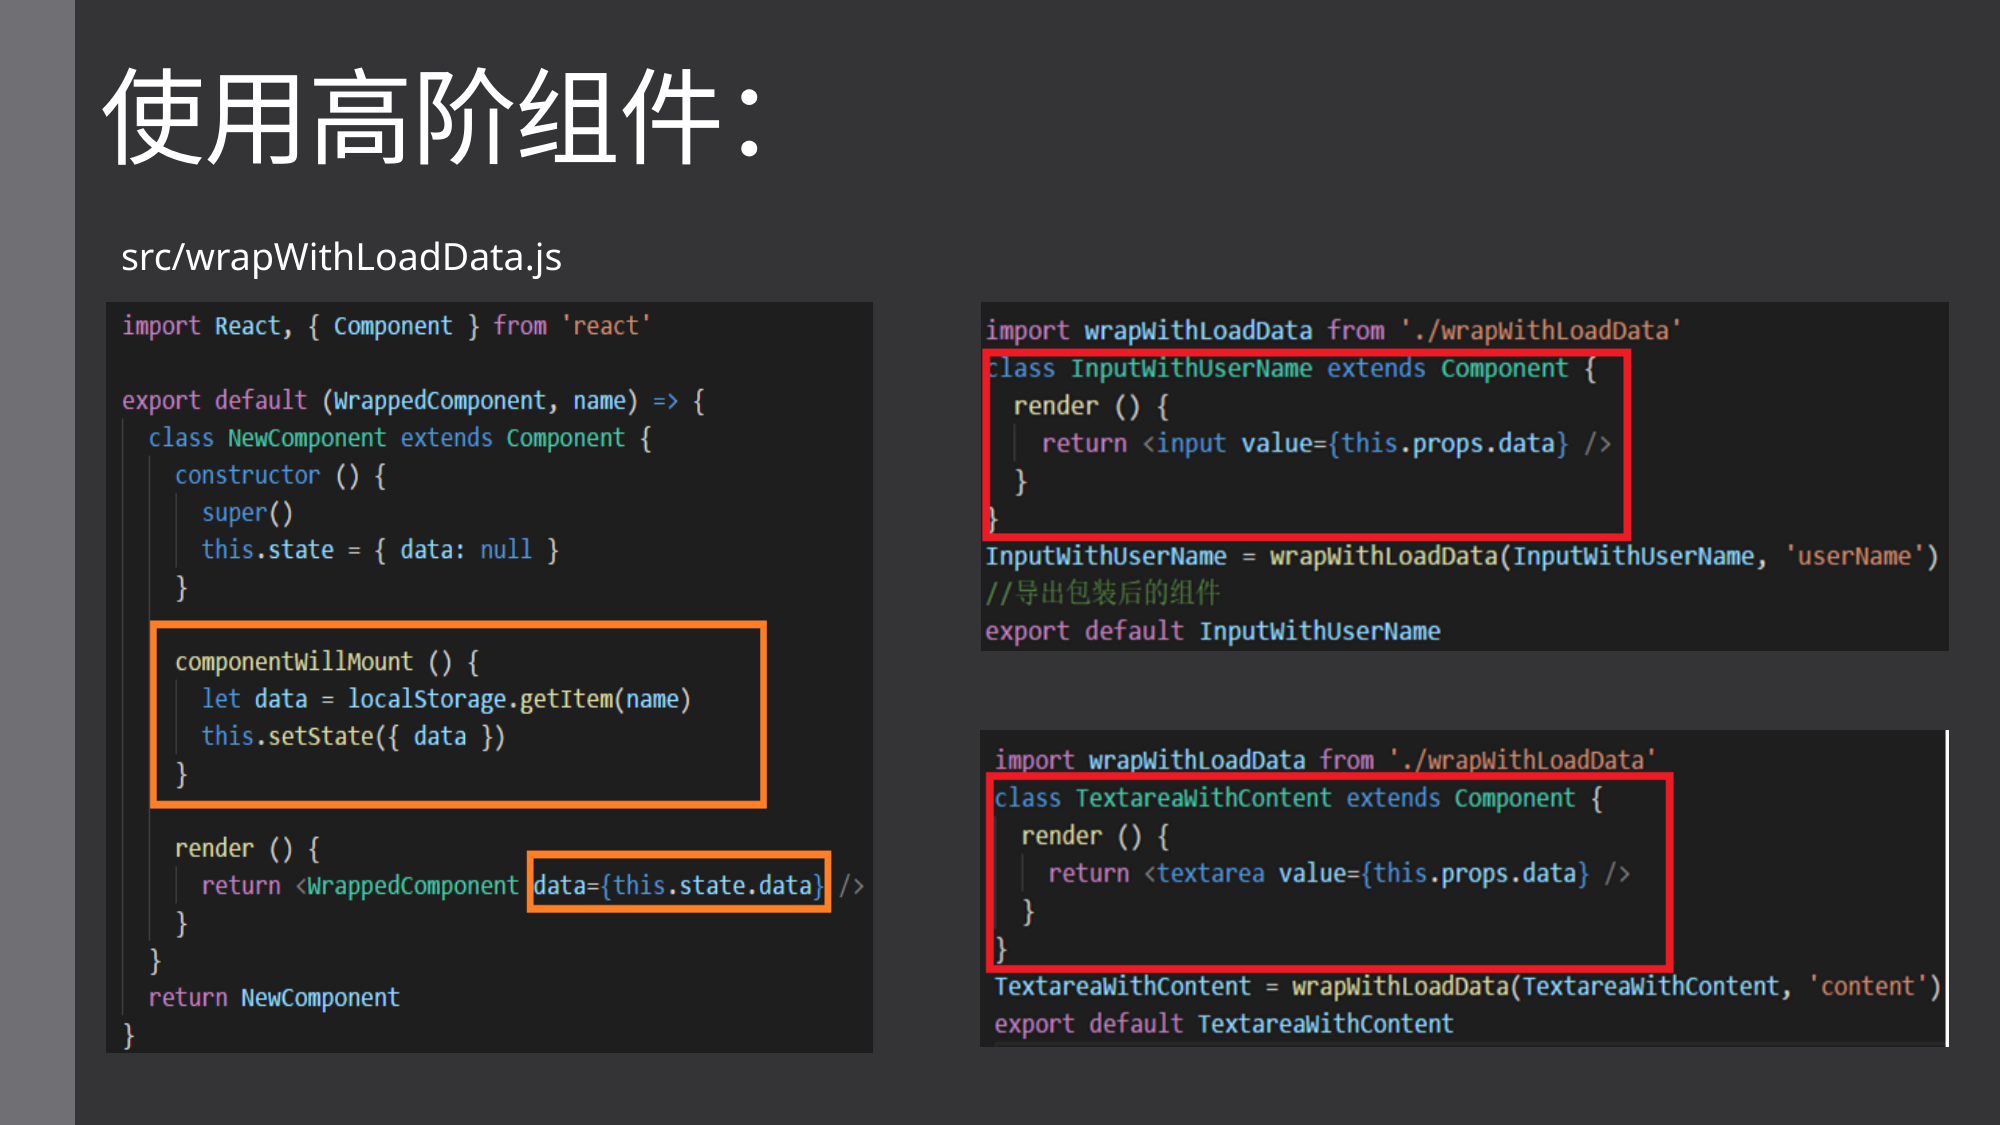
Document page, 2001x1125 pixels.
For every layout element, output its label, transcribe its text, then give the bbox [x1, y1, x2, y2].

text_box src/wrapWithLoadData.js [106, 225, 827, 286]
picture [105, 301, 873, 1053]
title 使用高阶组件： [85, 62, 1567, 186]
picture [981, 301, 1950, 651]
picture [979, 730, 1950, 1047]
